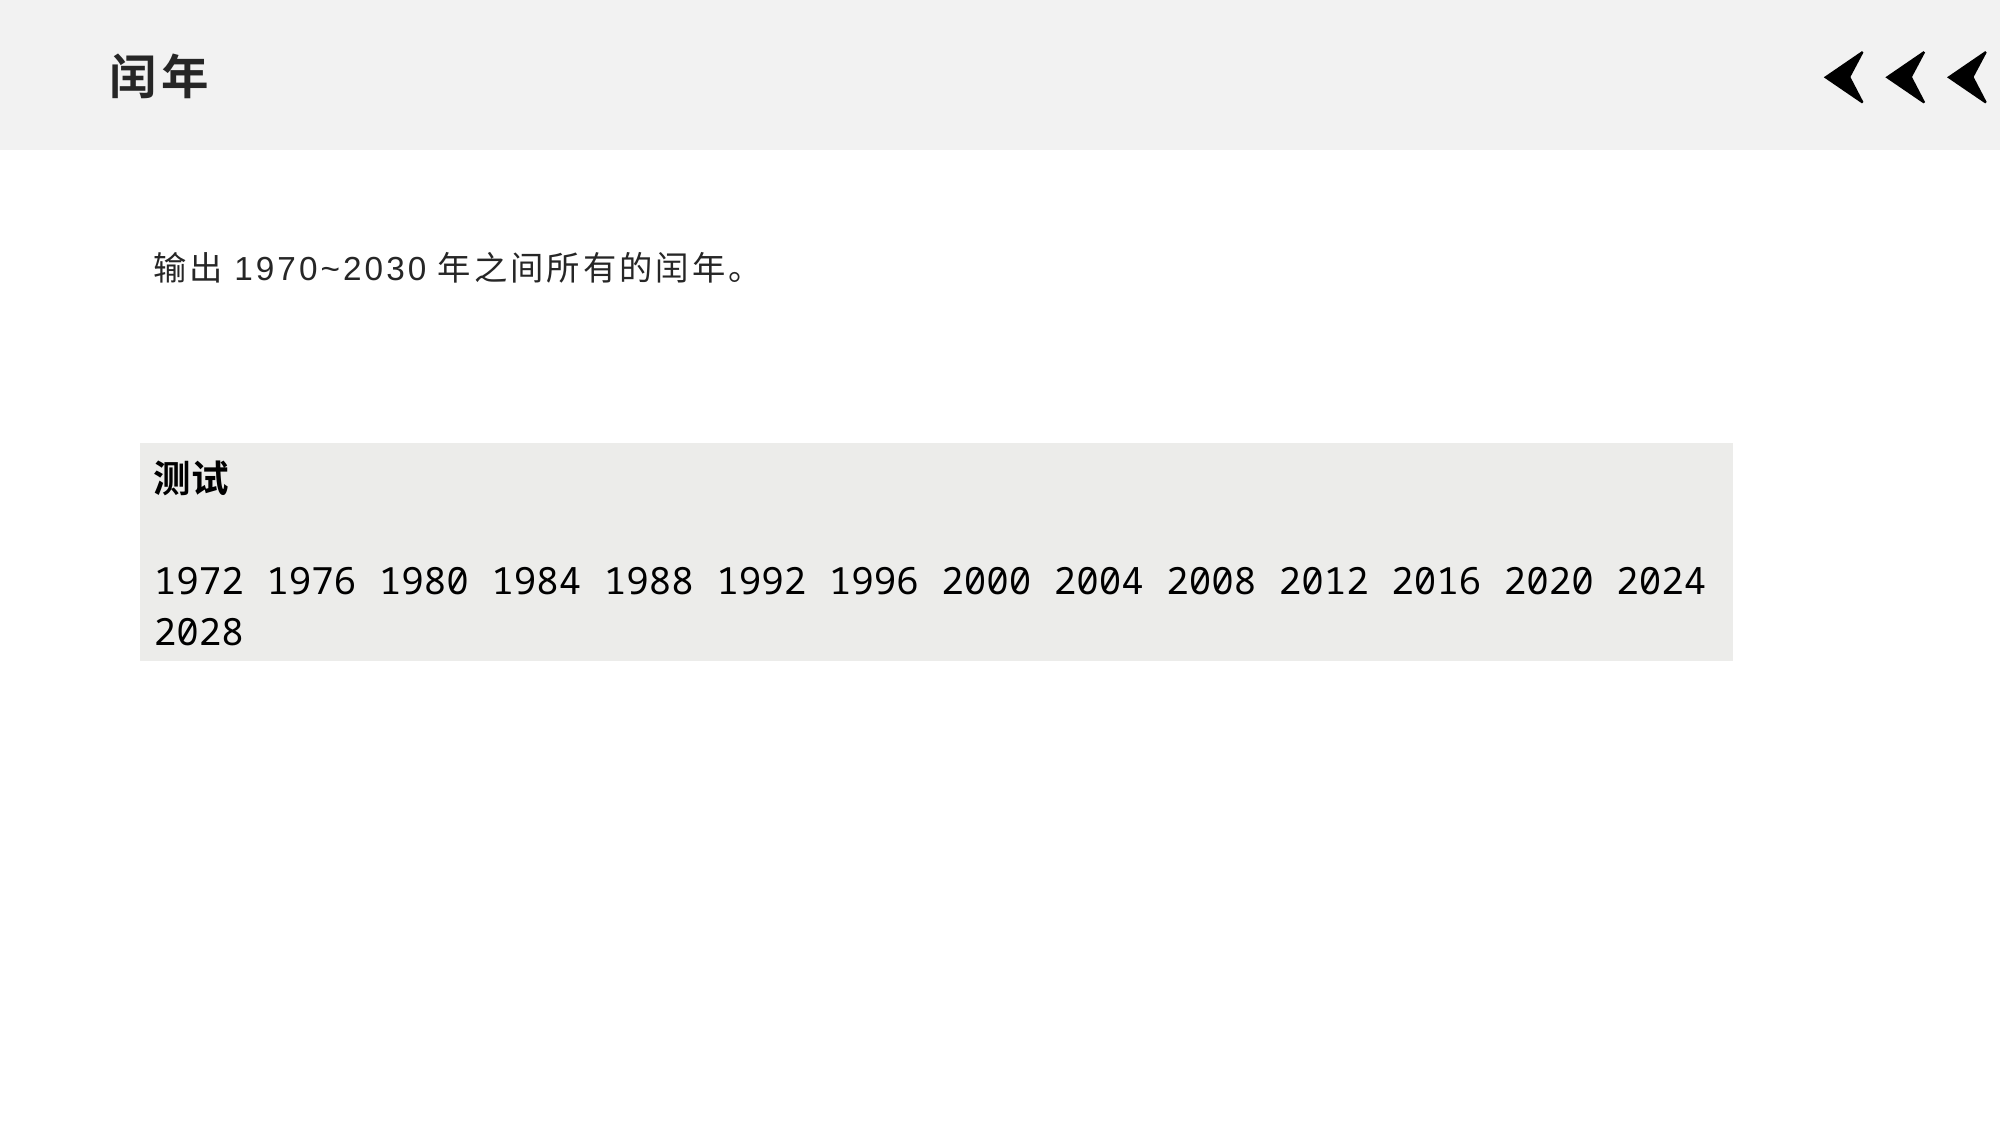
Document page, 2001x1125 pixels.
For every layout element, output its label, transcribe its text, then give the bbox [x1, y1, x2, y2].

table_header 测试 1972 1976 1980 1984 1988 1992 1996 2000 2004 2008 2012 2016 2020 2024 2028 [140, 443, 1733, 661]
list 输出1970~2030年之间所有的闰年。 [138, 227, 771, 315]
title 闰年 [95, 38, 1906, 112]
